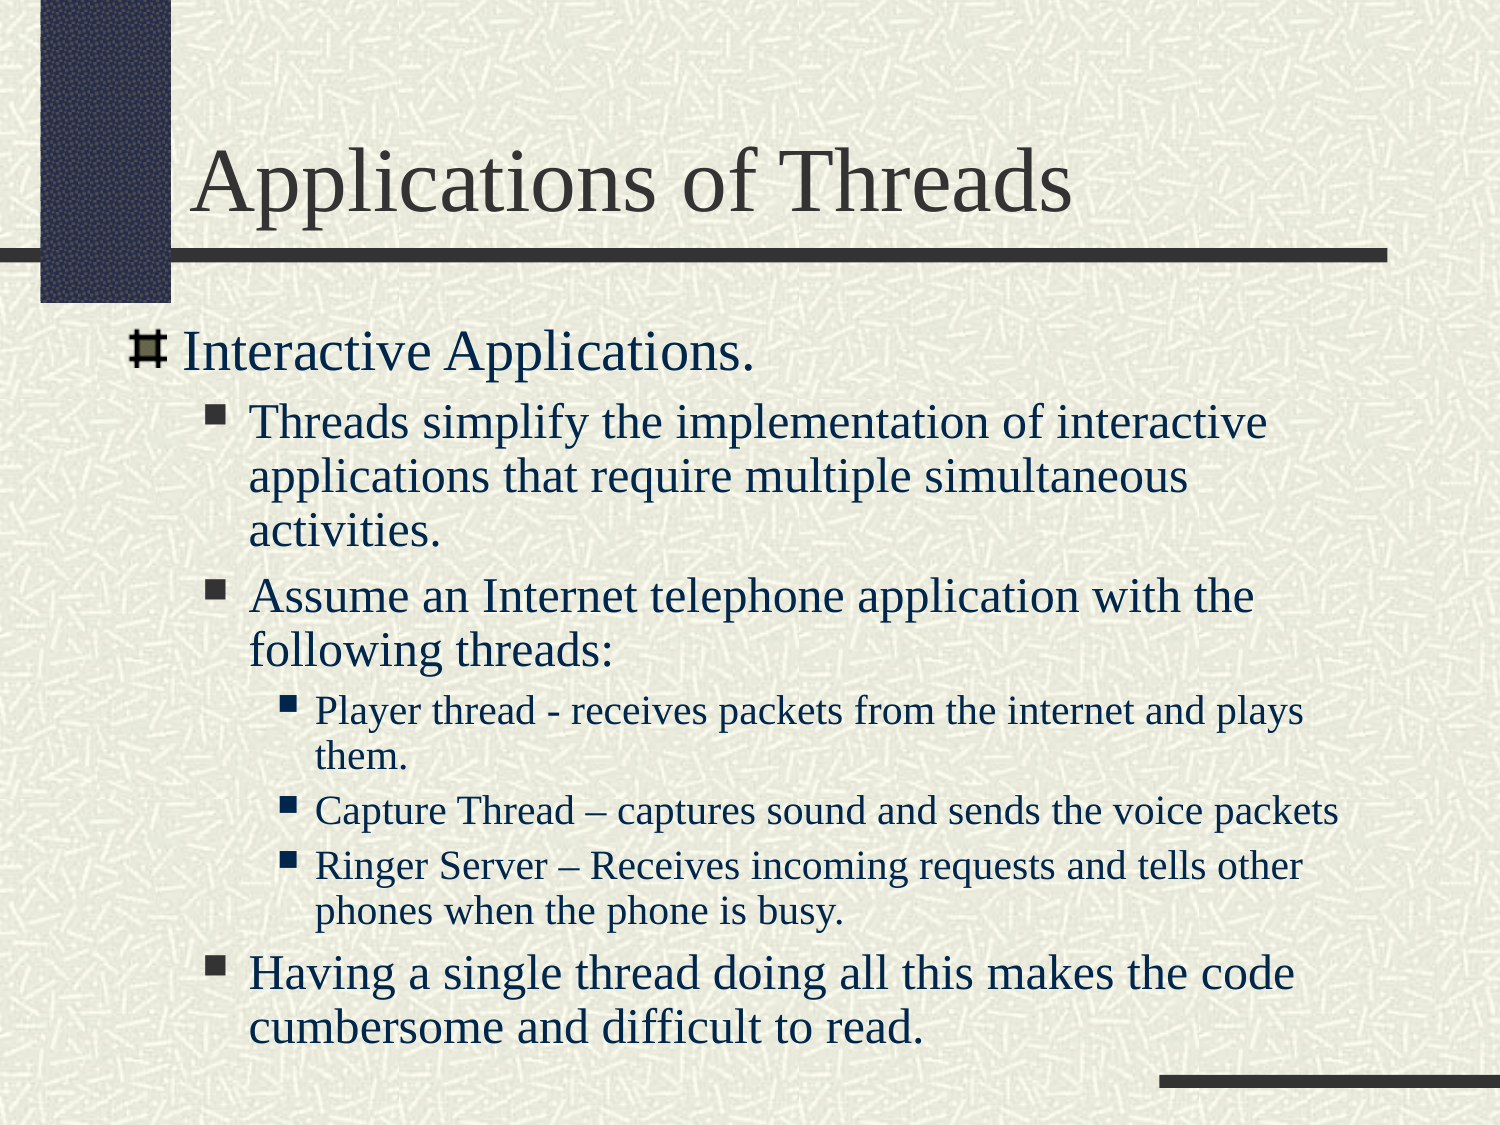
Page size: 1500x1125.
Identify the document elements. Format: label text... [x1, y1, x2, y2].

picture [0, 0, 1500, 1125]
text_box Applications of Threads [174, 50, 1450, 238]
text_box Interactive Applications. Threads simplify the implementation of interactive applications that require multiple simultaneous activities. Assume an Internet telephone application with the following threads: Player thread - receives packets from the internet and plays them. Capture Thread – captures sound and sends the voice packets Ringer Server – Receives incoming requests and tells other phones when the phone is busy. Having a single thread doing all this makes the code cumbersome and difficult to read. [112, 312, 1388, 1062]
